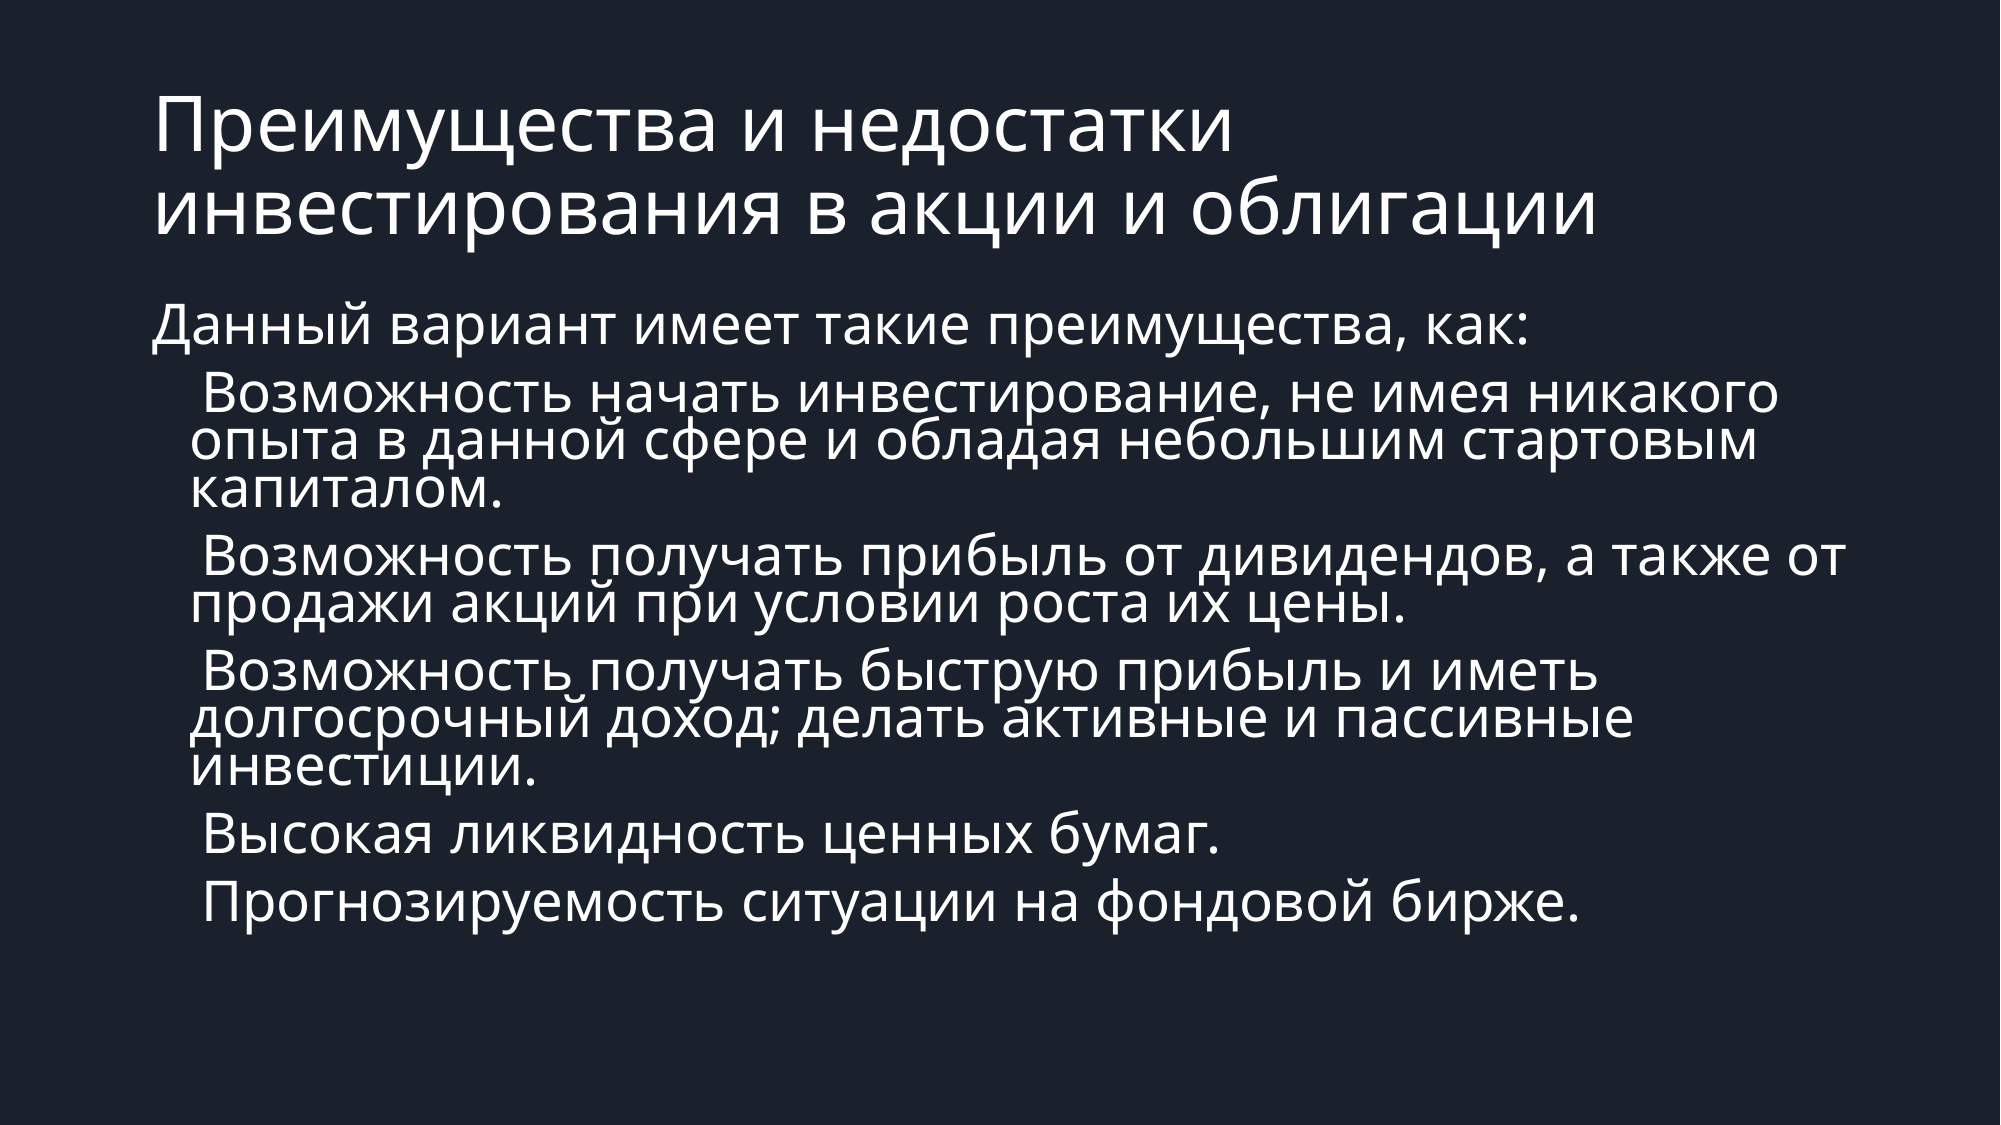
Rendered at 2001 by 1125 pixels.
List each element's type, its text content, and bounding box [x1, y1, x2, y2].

list Данный вариант имеет такие преимущества, как: Возможность начать инвестирование, не имея никакого опыта в данной сфере и обладая небольшим стартовым капиталом. Возможность получать прибыль от дивидендов, а также от продажи акций при условии роста их цены. Возможность получать быструю прибыль и иметь долгосрочный доход; делать активные и пассивные инвестиции. Высокая ликвидность ценных бумаг. Прогнозируемость ситуации на фондовой бирже. [137, 299, 1909, 1014]
title Преимущества и недостатки инвестирования в акции и облигации [137, 59, 1863, 278]
